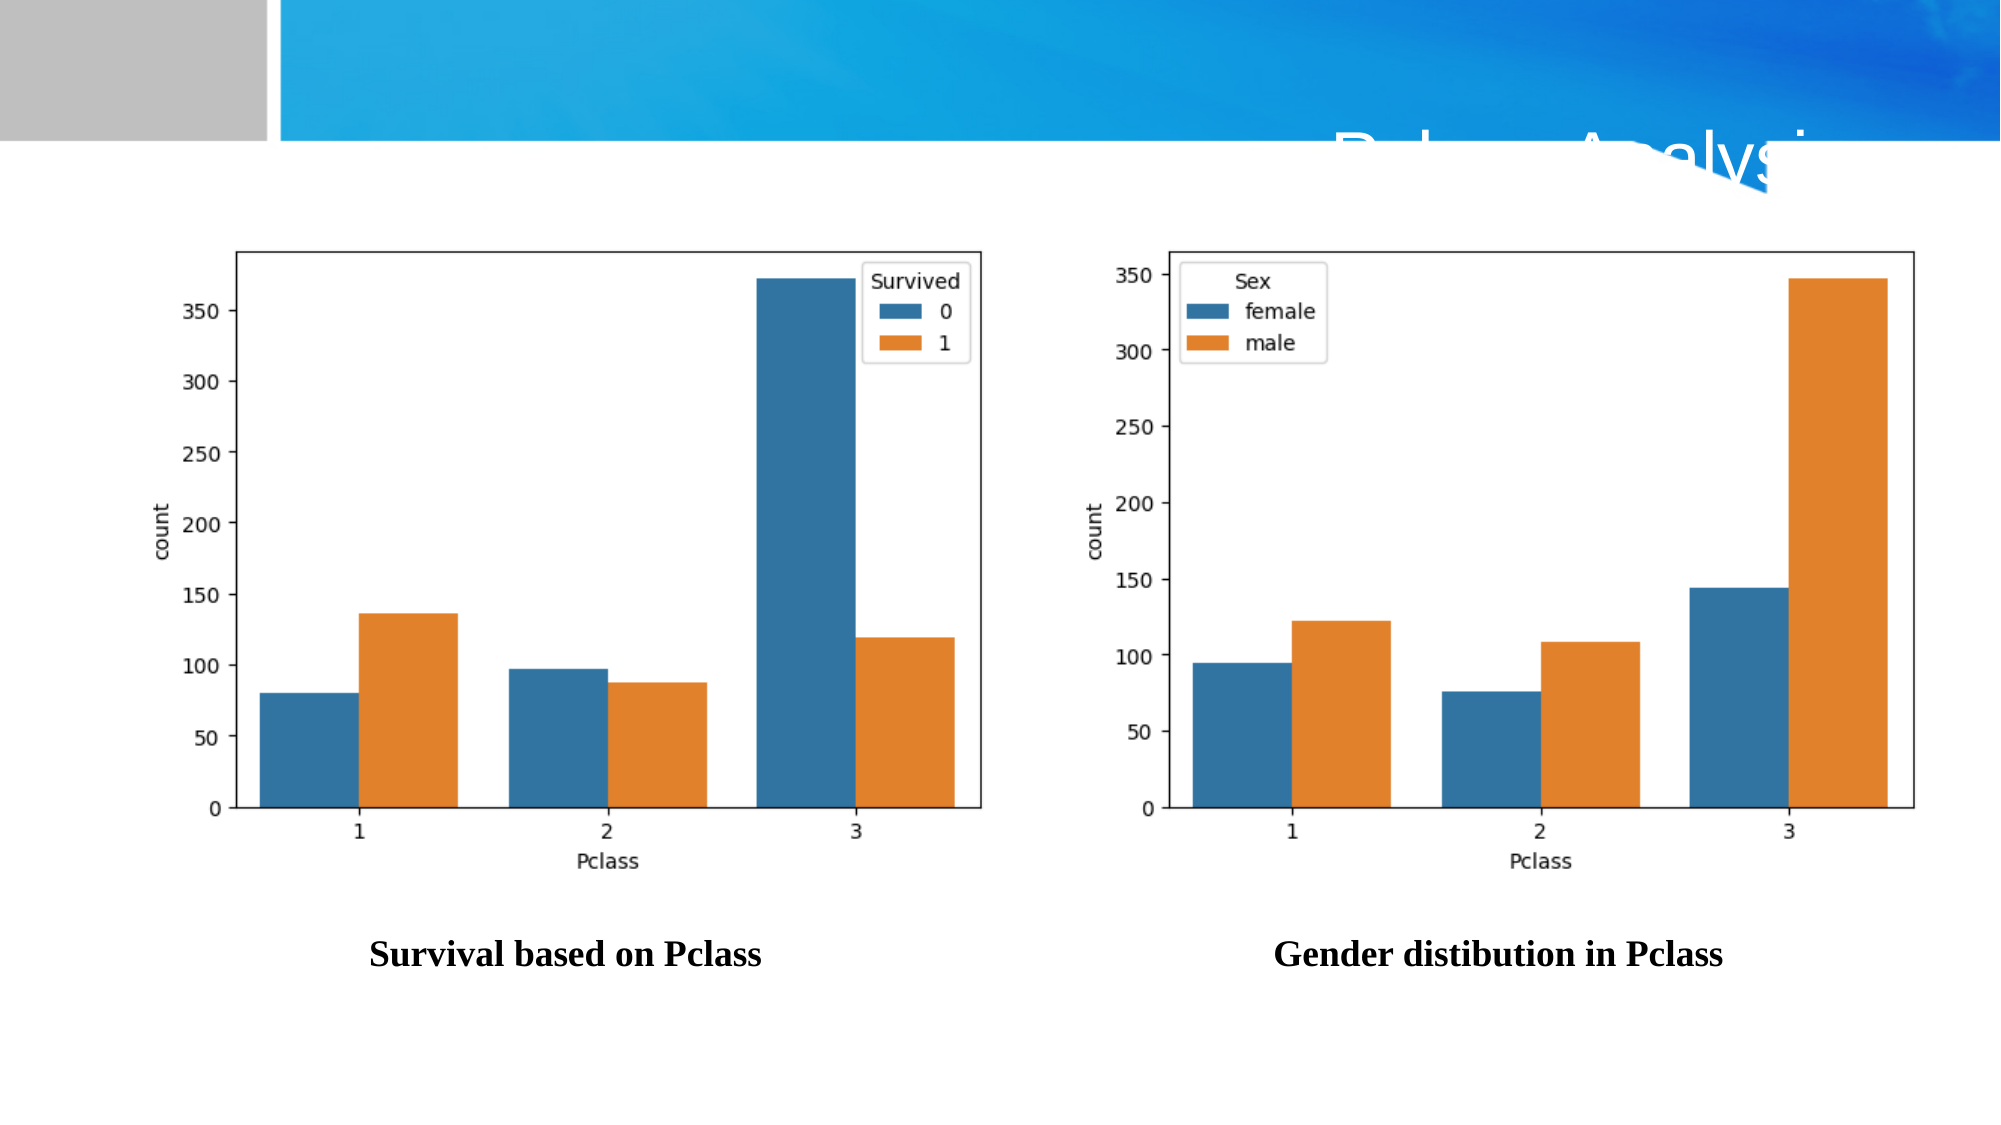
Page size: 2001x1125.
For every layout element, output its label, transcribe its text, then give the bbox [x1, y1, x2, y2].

text_box Survival based on Pclass [232, 921, 899, 982]
text_box Gender distibution in Pclass [1165, 921, 1832, 982]
picture [0, 0, 2000, 1125]
title Pclass Analysis [137, 45, 1863, 264]
